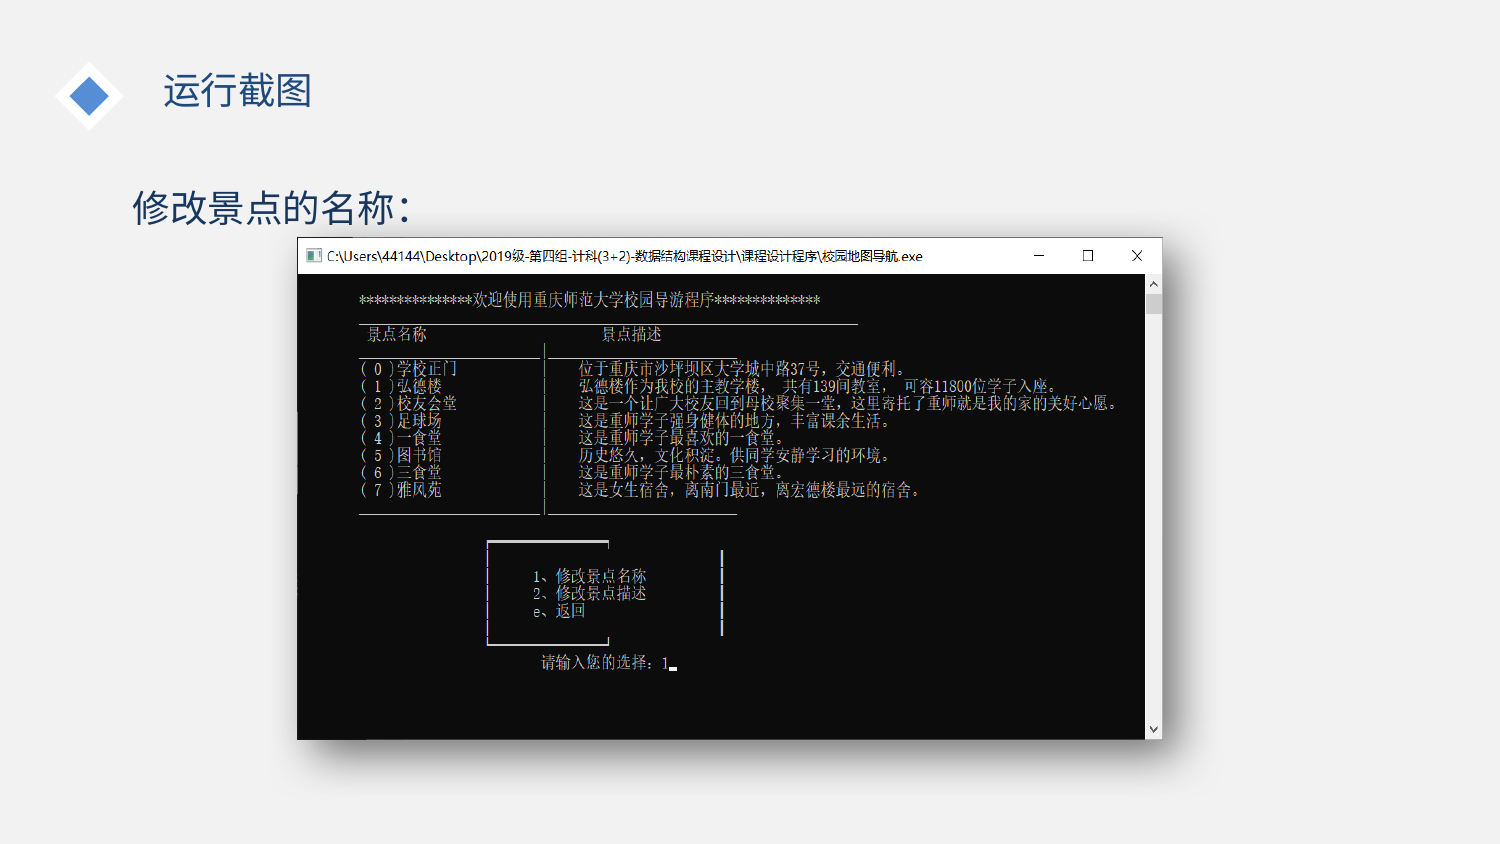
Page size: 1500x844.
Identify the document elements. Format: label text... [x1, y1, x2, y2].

picture [297, 237, 1164, 740]
text_box 修改景点的名称： [118, 177, 1343, 237]
text_box 运行截图 [148, 59, 329, 119]
